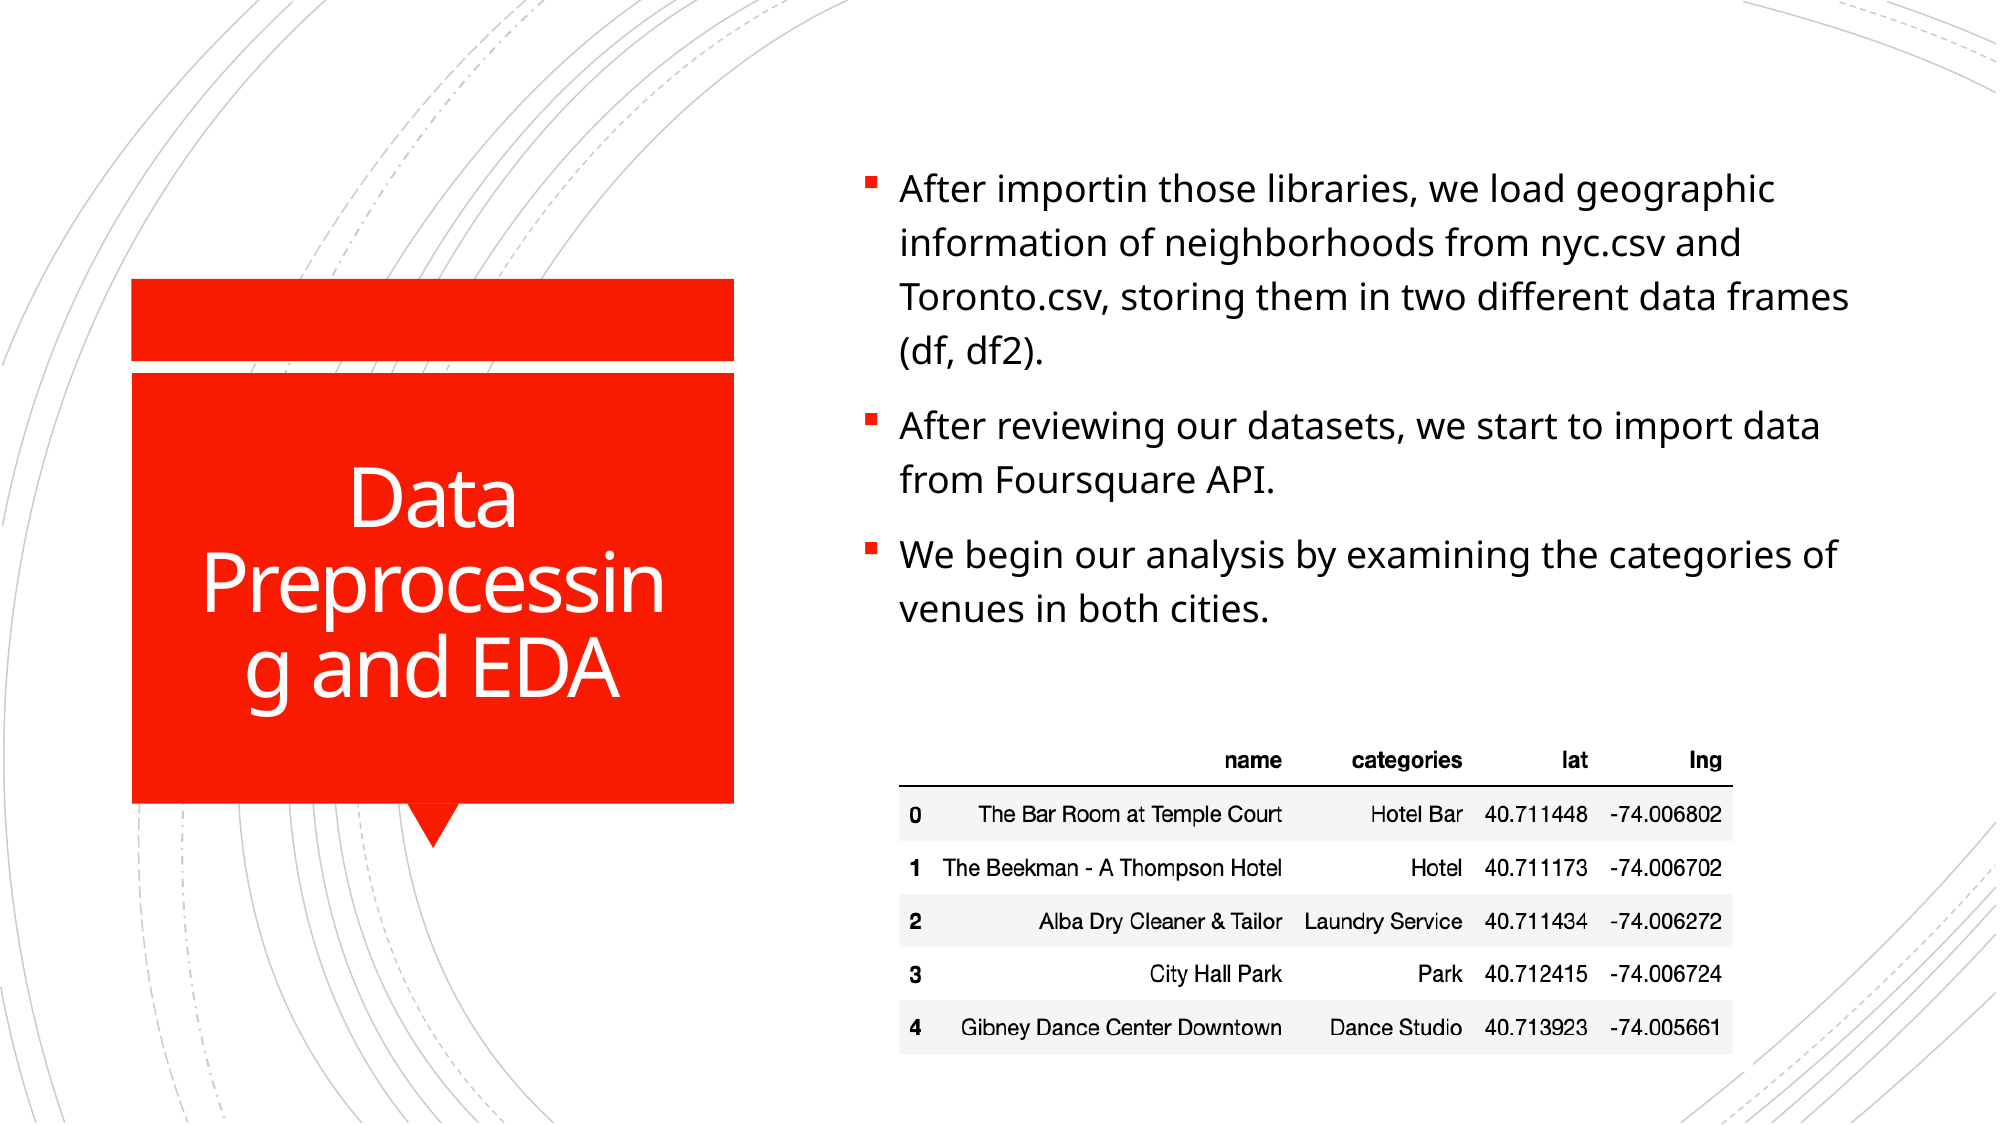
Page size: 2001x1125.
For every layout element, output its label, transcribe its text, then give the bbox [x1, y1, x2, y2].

list After importin those libraries, we load geographic information of neighborhoods from nyc.csv and Toronto.csv, storing them in two different data frames (df, df2). After reviewing our datasets, we start to import data from Foursquare API. We begin our analysis by examining the categories of venues in both cities. [846, 0, 1878, 861]
picture [889, 732, 1753, 1072]
title Data Preprocessing and EDA [145, 385, 720, 789]
